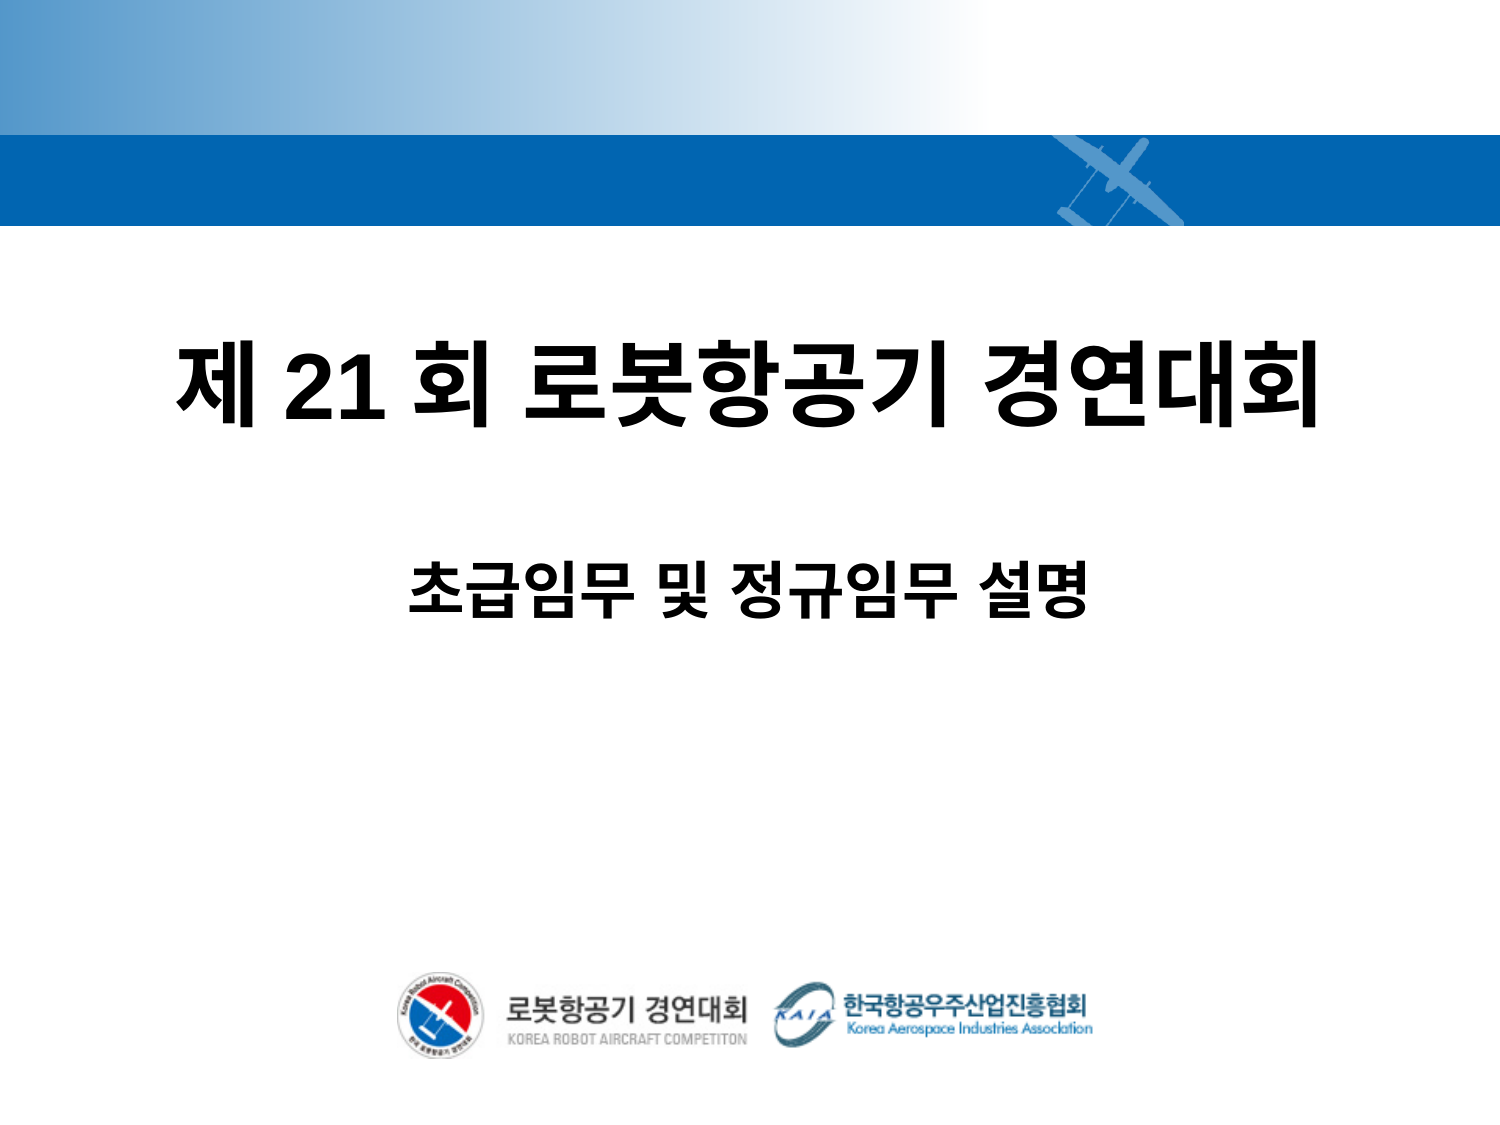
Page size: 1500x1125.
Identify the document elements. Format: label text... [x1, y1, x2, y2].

picture [397, 972, 749, 1059]
picture [766, 972, 1103, 1053]
picture [0, 135, 1500, 226]
text_box 제21회 로봇항공기 경연대회 초급임무 및 정규임무 설명 [159, 318, 1341, 633]
